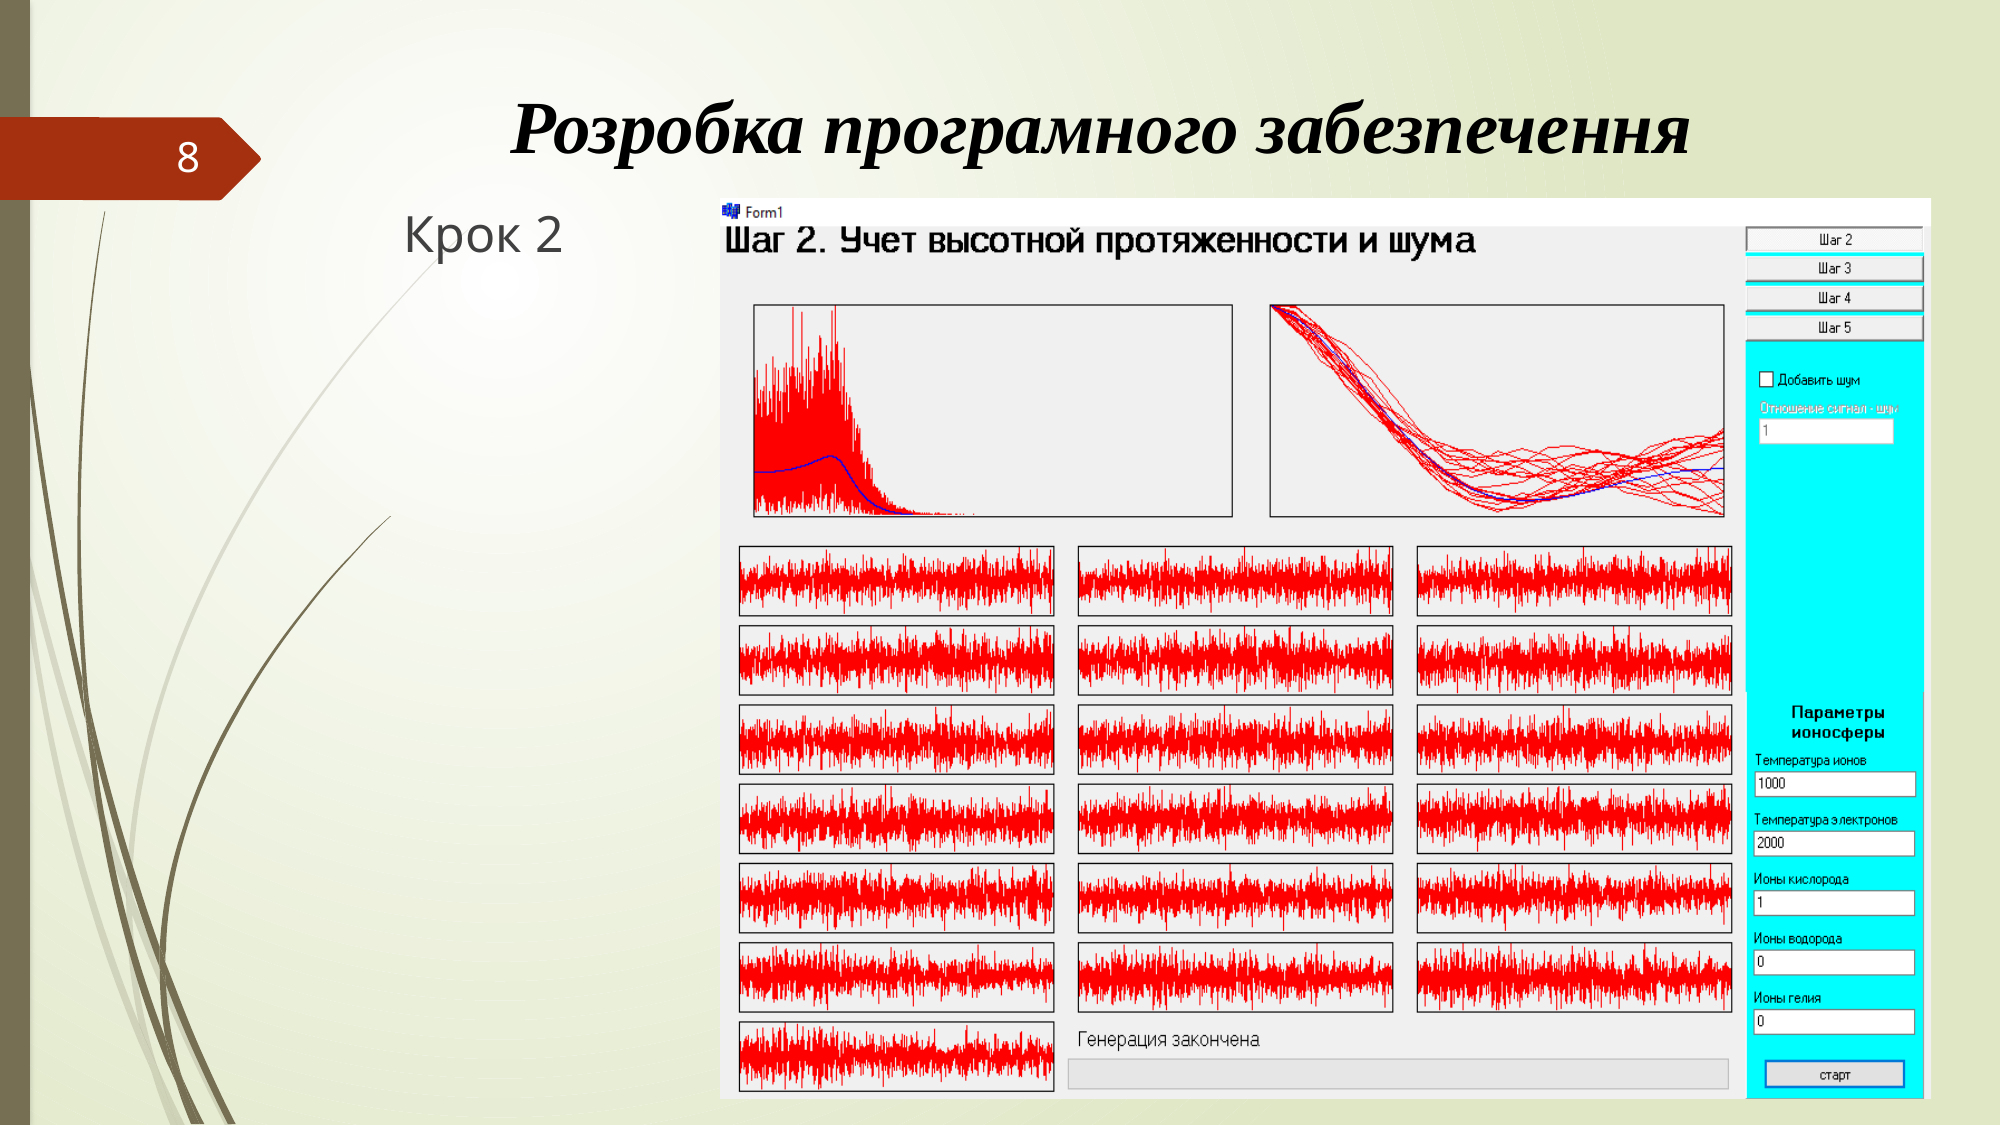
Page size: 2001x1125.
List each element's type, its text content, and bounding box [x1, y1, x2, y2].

text_box [358, 198, 719, 416]
text_box Розробка програмного забезпечення [423, 71, 1781, 177]
slide_number 8 [87, 129, 216, 190]
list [719, 198, 1932, 1099]
list Крок 2 [388, 187, 614, 271]
